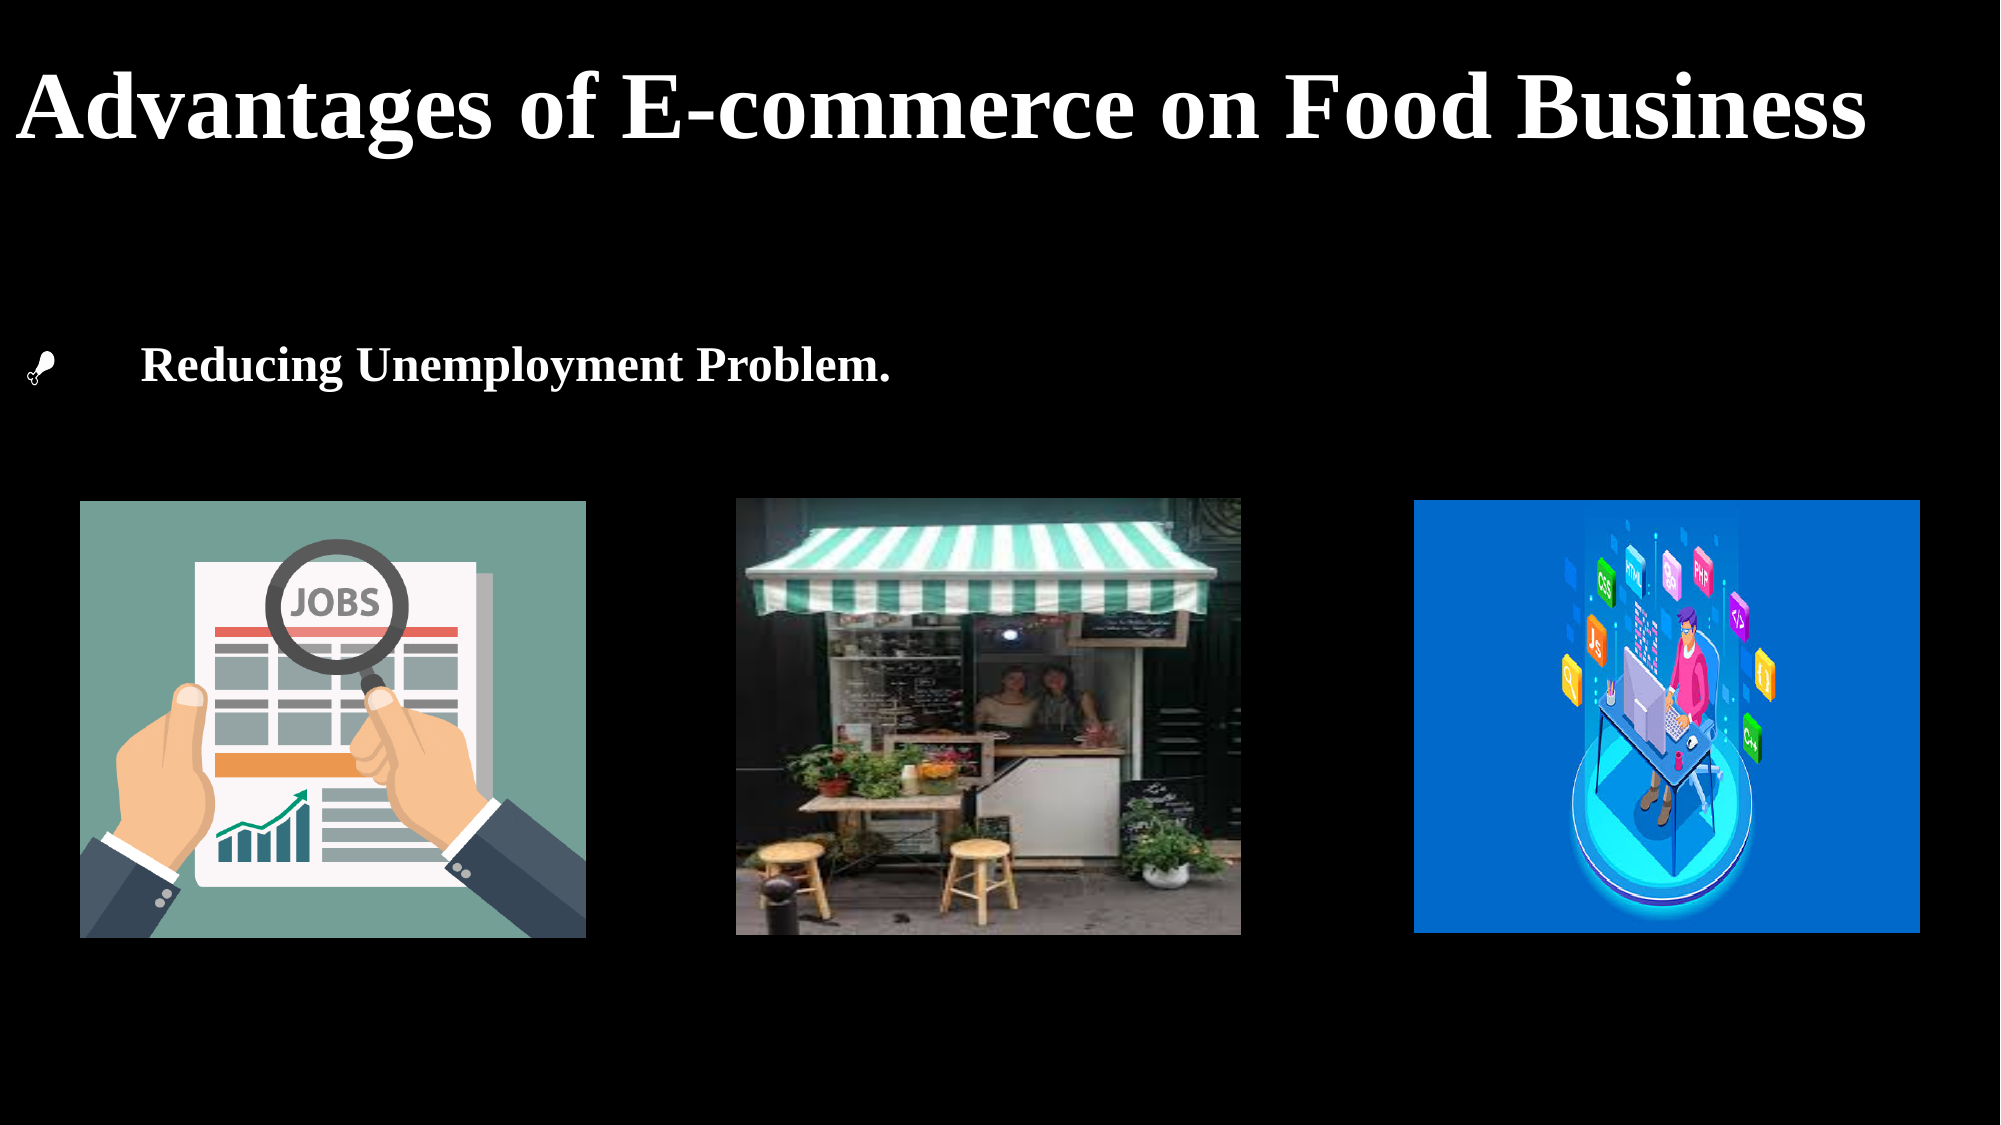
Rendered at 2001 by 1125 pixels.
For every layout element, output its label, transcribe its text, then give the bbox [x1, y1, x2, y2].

text_box Reducing Unemployment Problem. [125, 324, 928, 400]
picture [736, 498, 1242, 935]
picture [25, 348, 57, 389]
picture [80, 501, 586, 938]
picture [1414, 500, 1920, 933]
title Advantages of E-commerce on Food Business [0, 0, 1978, 217]
